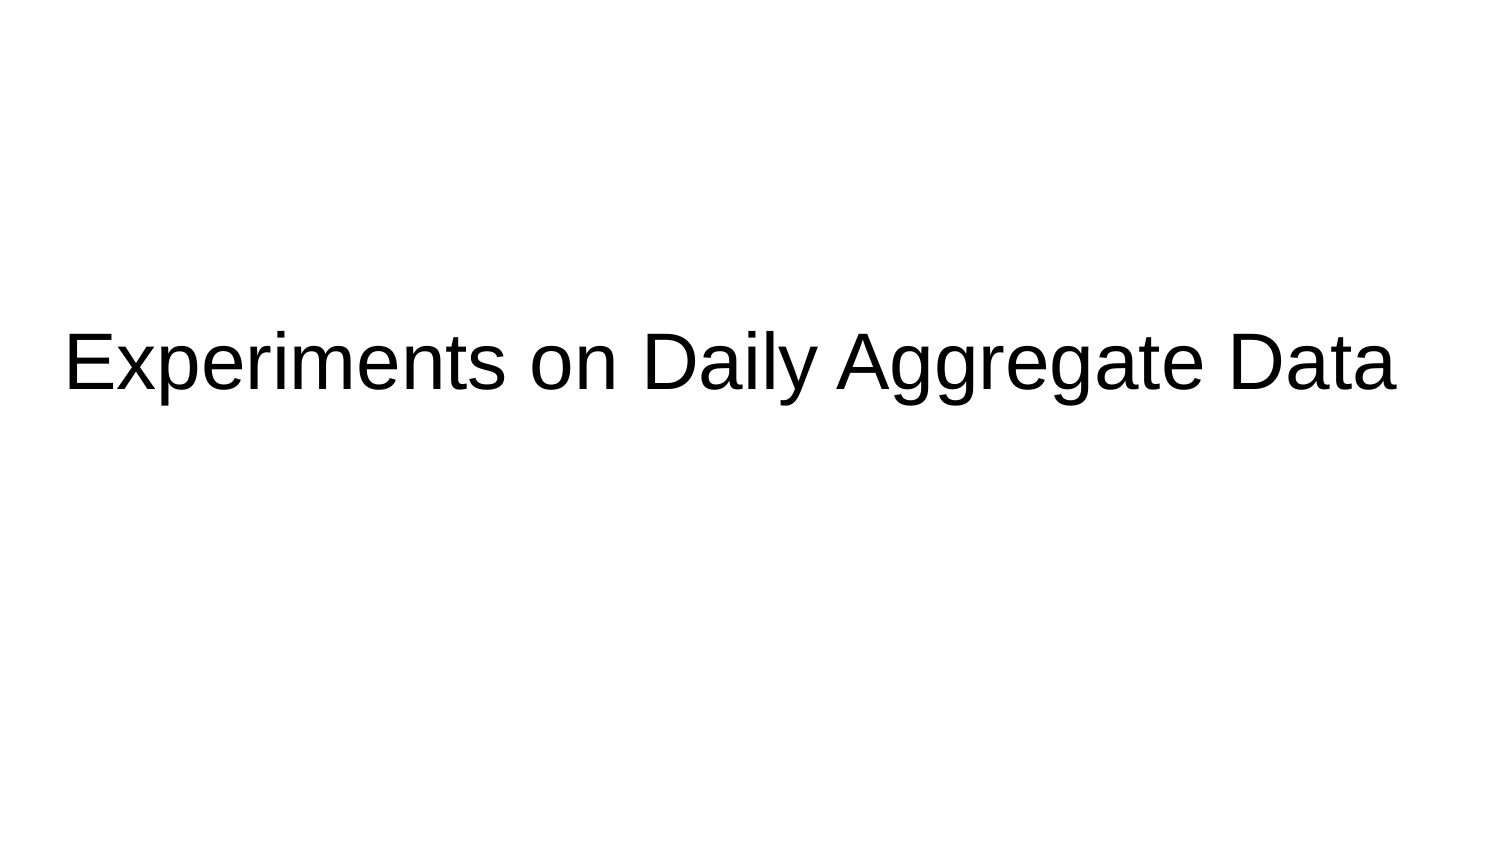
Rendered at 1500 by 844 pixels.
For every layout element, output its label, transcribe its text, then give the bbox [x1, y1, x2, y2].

title Experiments on Daily Aggregate Data [42, 278, 1441, 422]
